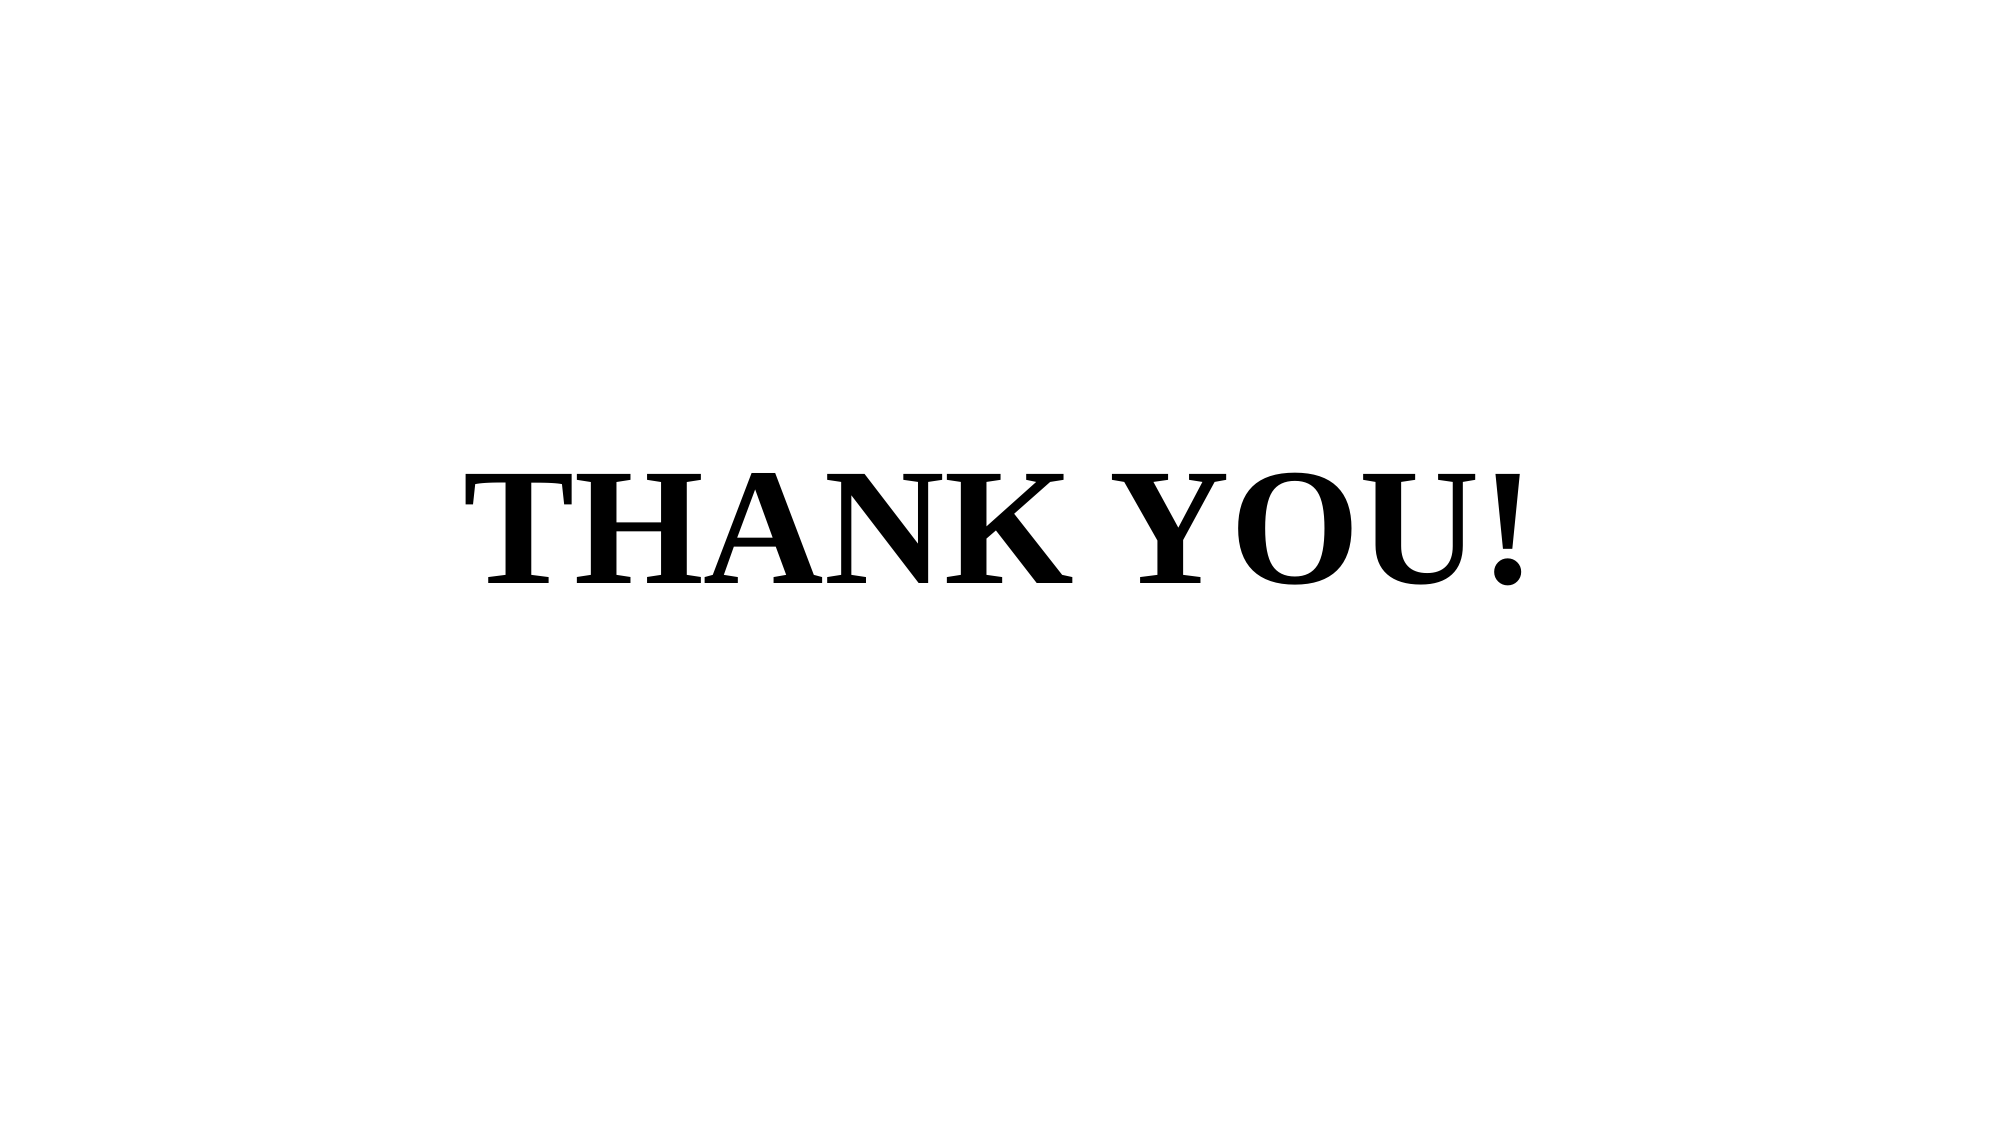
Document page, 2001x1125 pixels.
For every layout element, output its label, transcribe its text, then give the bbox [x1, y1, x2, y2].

text_box THANK YOU! [154, 409, 1846, 1125]
